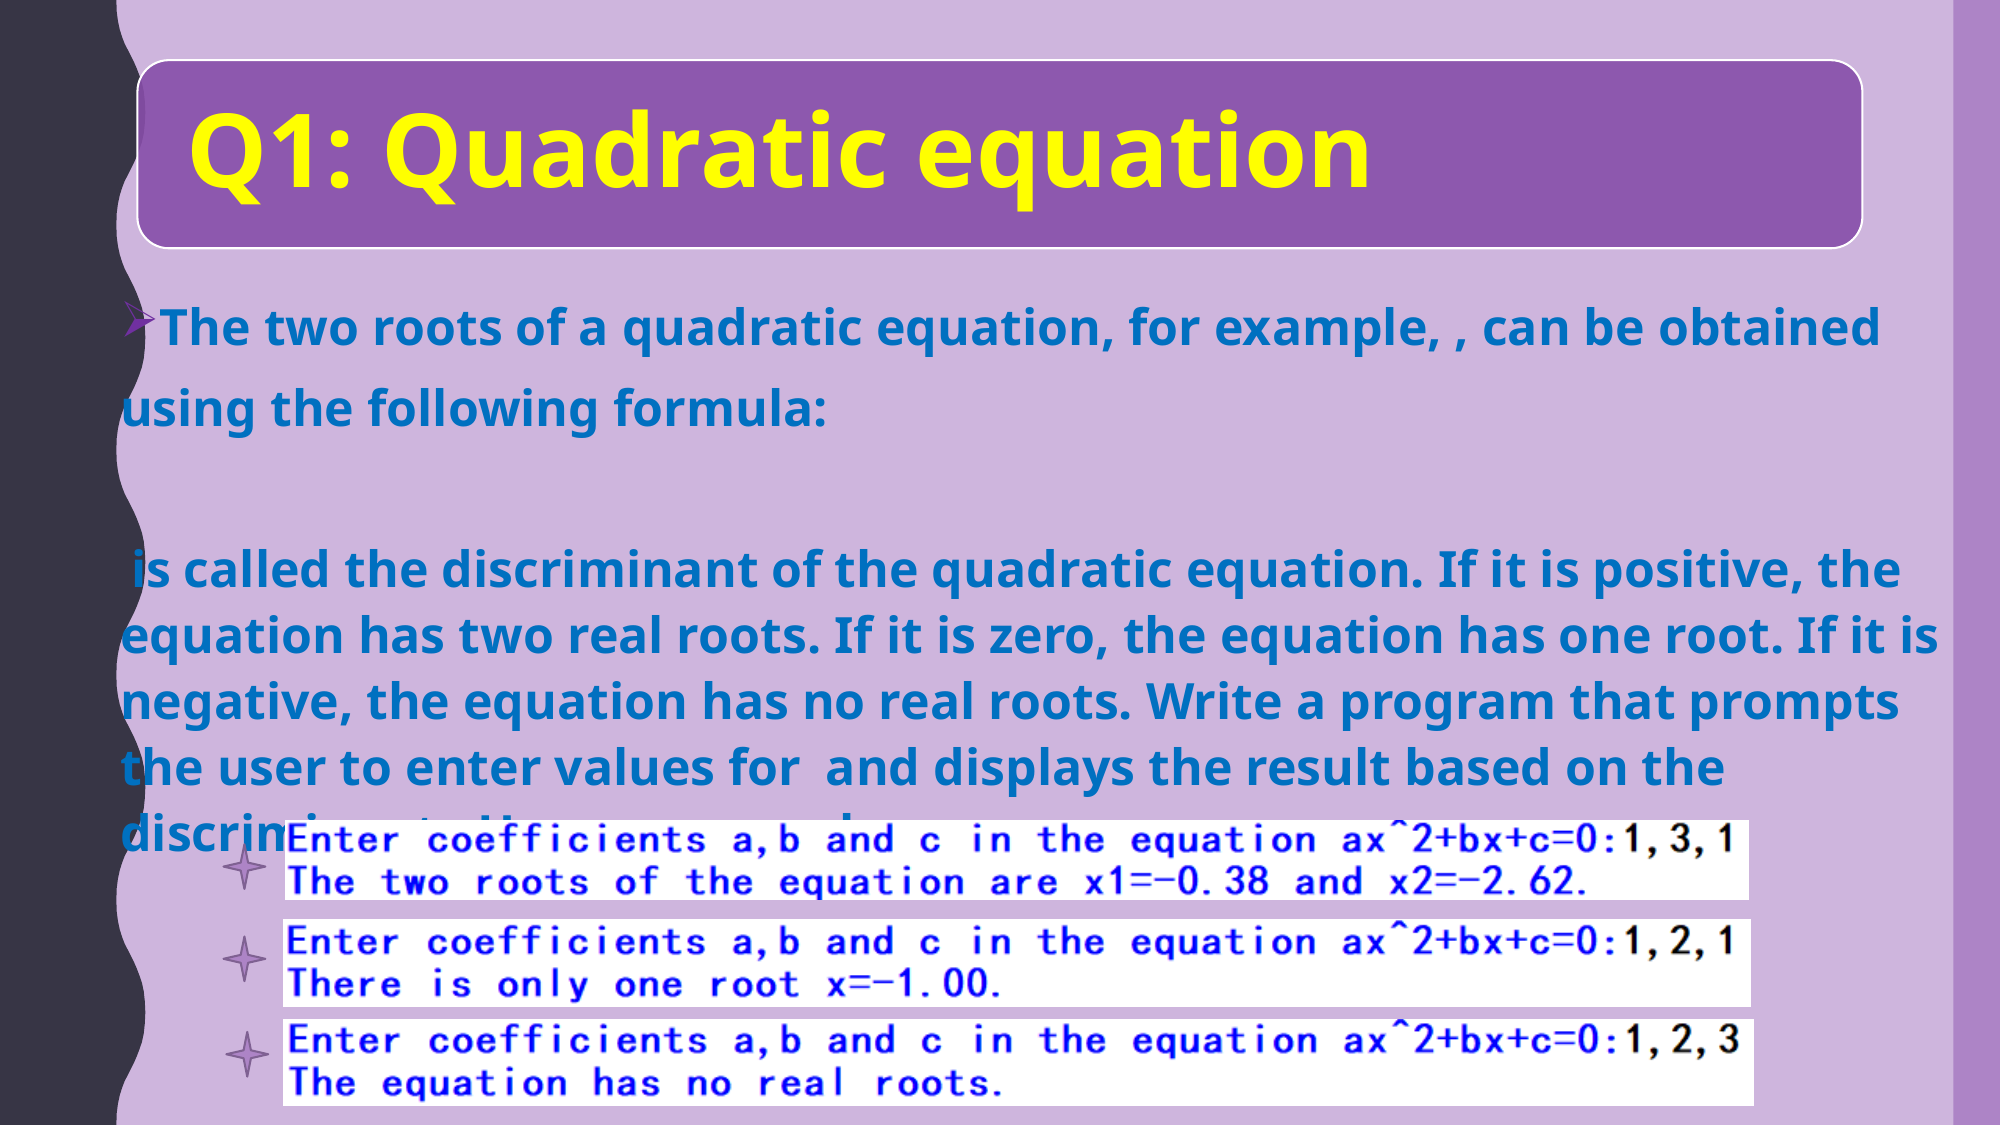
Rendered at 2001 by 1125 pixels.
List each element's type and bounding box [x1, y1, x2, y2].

text_box [225, 1030, 270, 1078]
picture [283, 1019, 1754, 1106]
text_box [222, 843, 267, 890]
text_box [222, 935, 267, 983]
picture [285, 820, 1749, 900]
picture [283, 919, 1751, 1007]
text_box [137, 60, 1862, 250]
